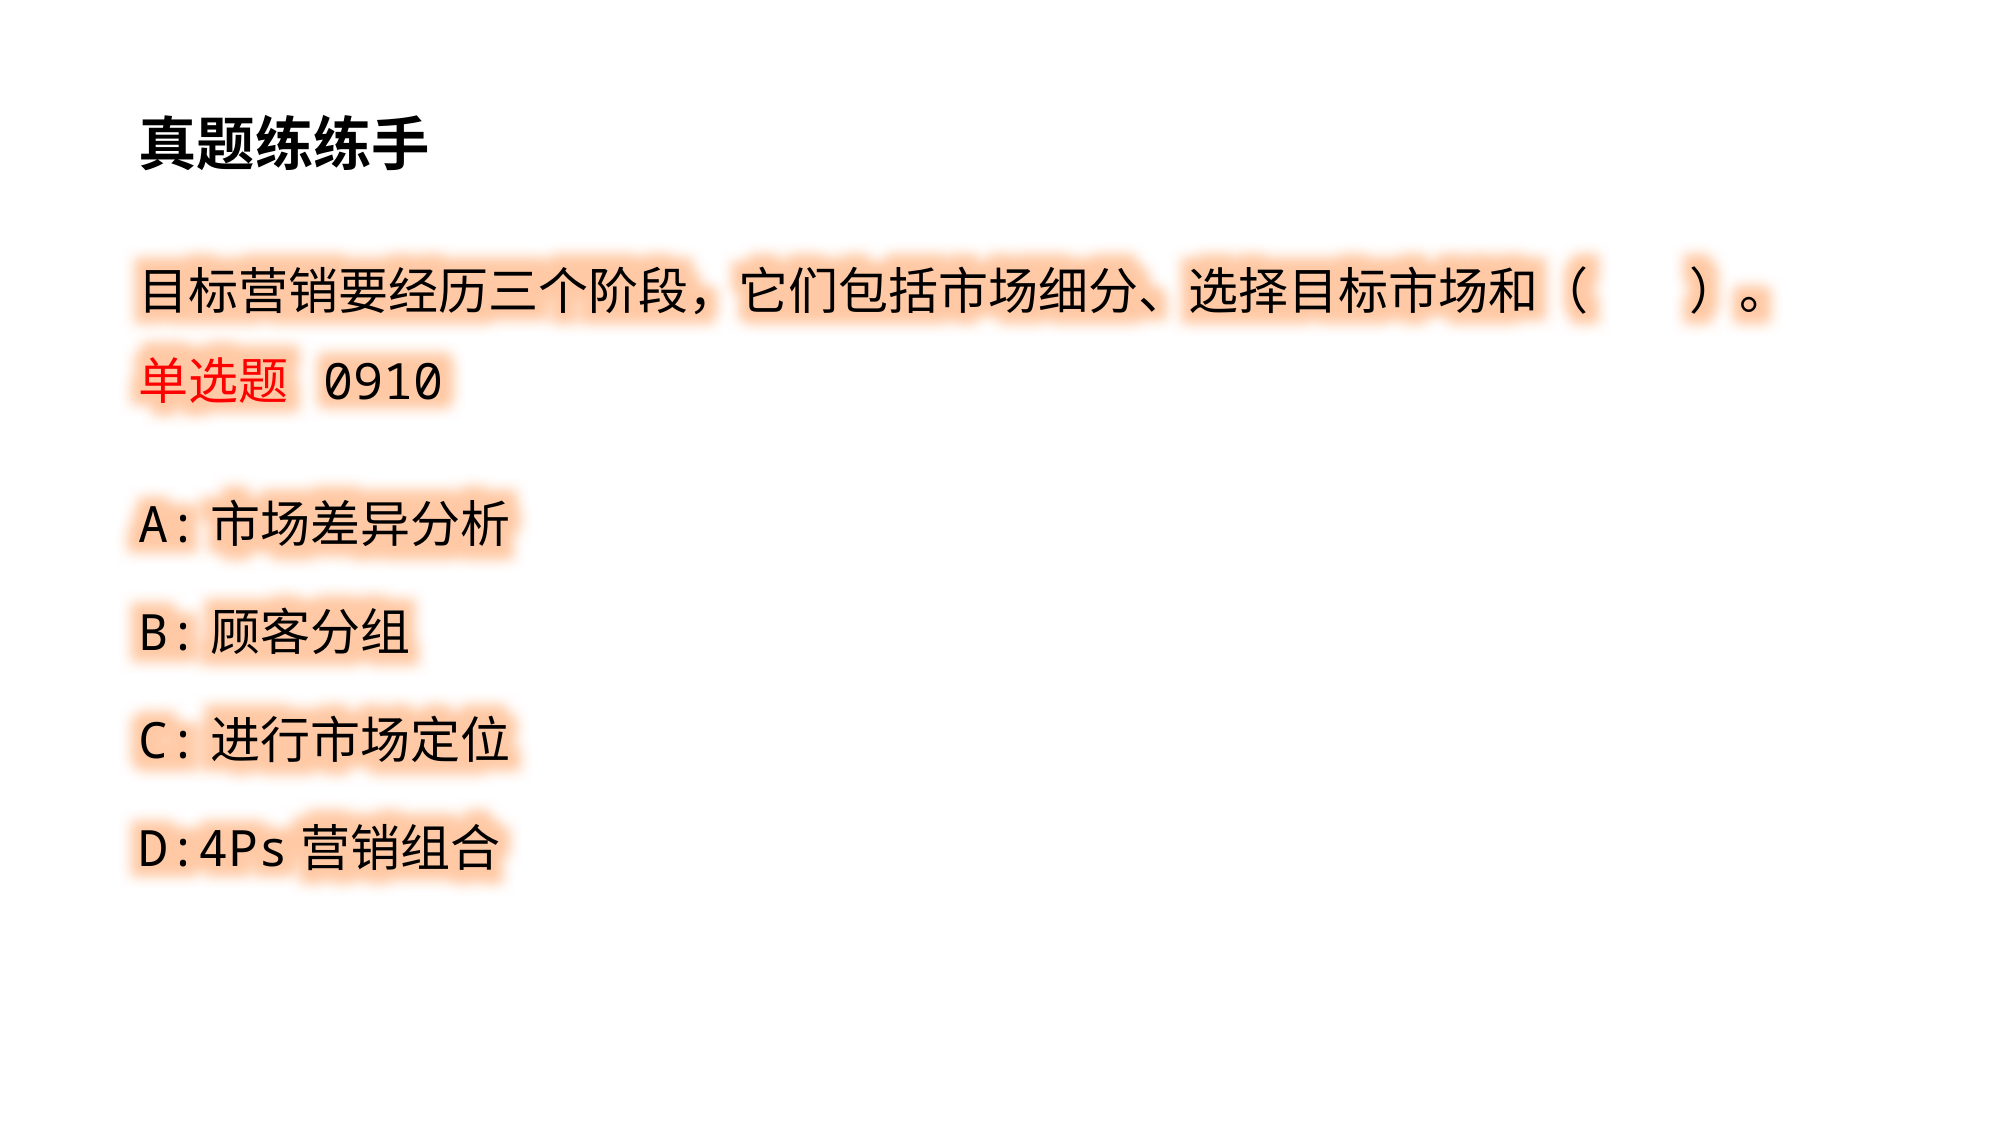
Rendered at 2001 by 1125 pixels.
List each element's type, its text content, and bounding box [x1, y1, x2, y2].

text_box 真题练练手 [120, 97, 1568, 187]
text_box 目标营销要经历三个阶段，它们包括市场细分、选择目标市场和（ ）。 单选题 0910 A:市场差异分析 B:顾客分组 C:进行市场定位 D:4Ps营销组合 [120, 219, 1839, 1047]
